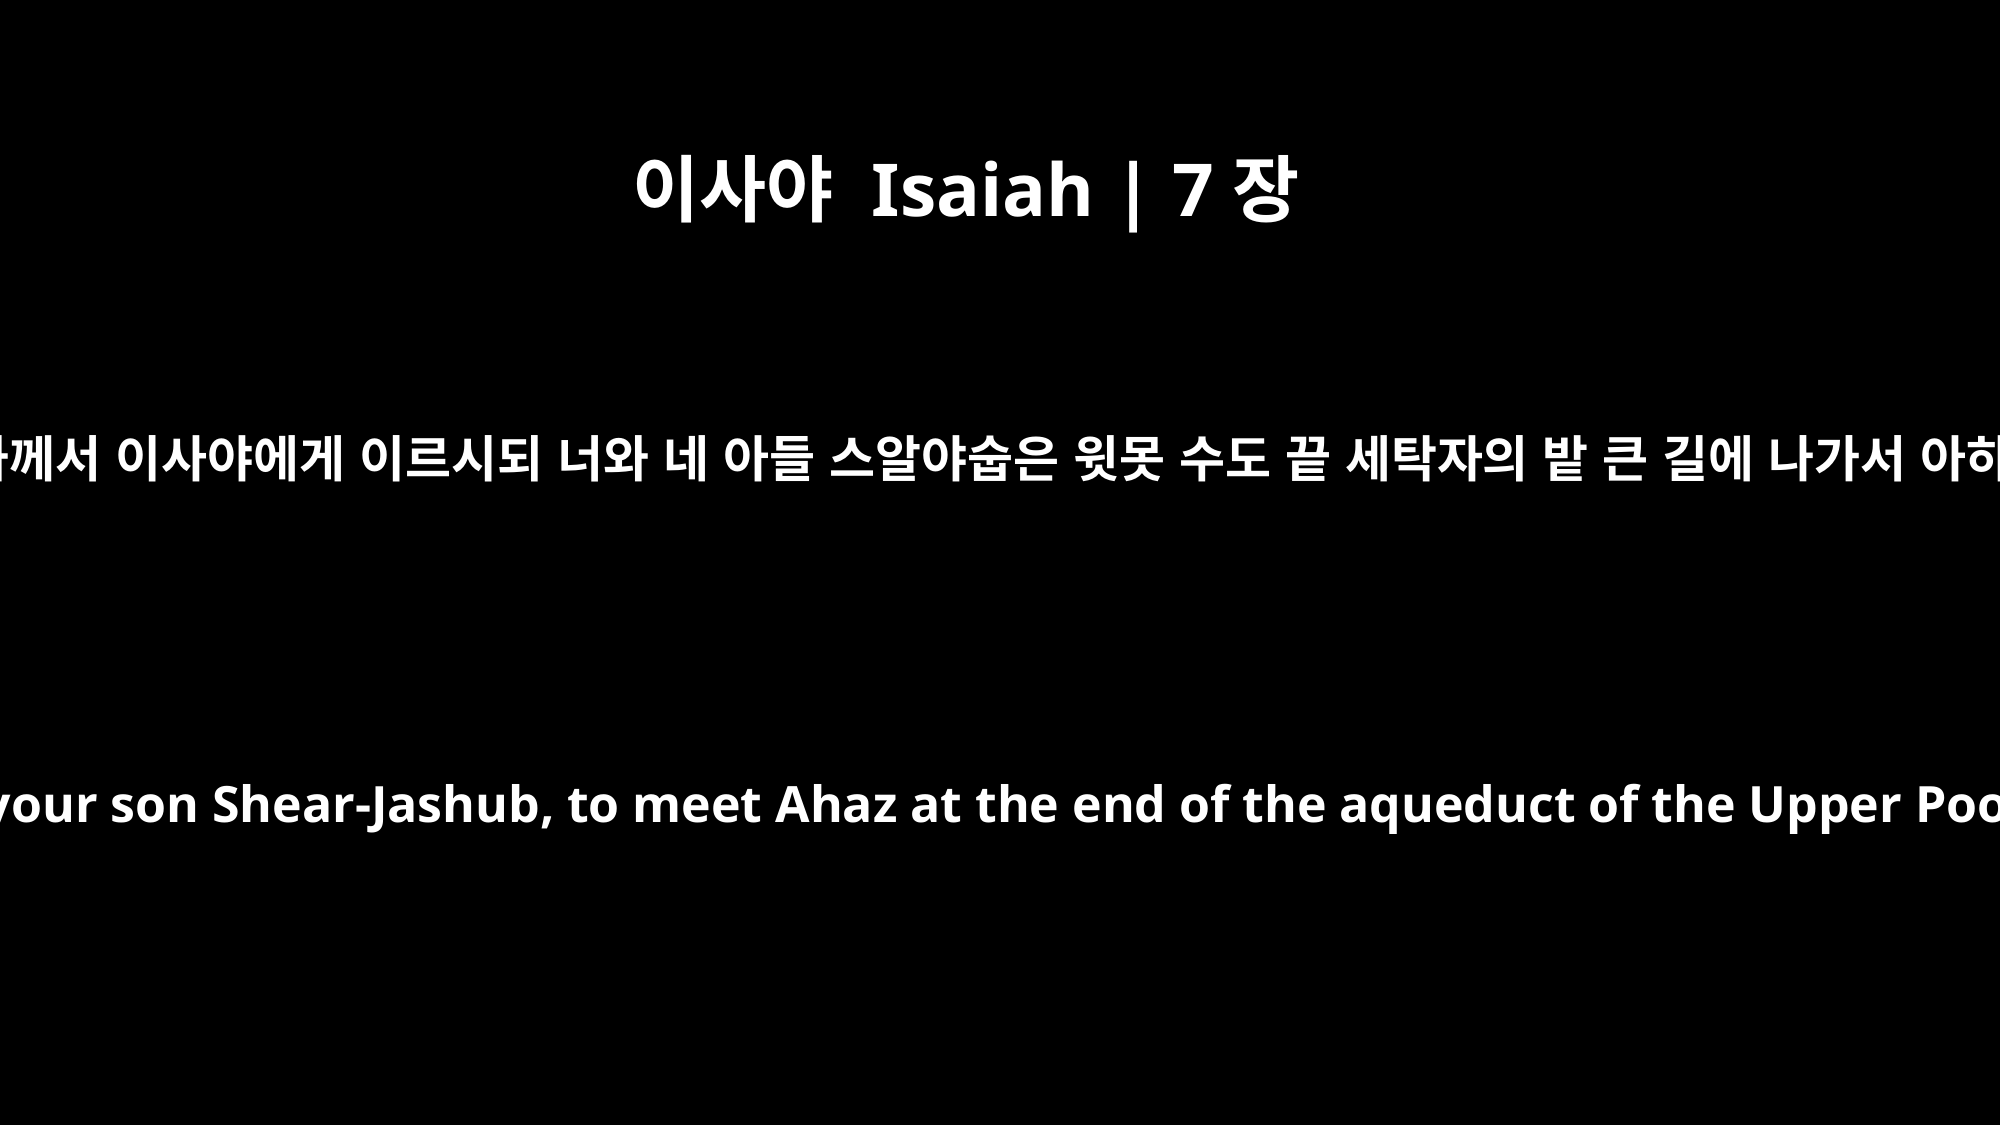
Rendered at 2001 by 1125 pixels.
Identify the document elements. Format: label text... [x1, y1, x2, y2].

text_box 이사야 Isaiah | 7장 [617, 136, 1315, 239]
text_box 3 그 때에 여호와께서 이사야에게 이르시되 너와 네 아들 스알야숩은 윗못 수도 끝 세탁자의 밭 큰 길에 나가서 아하스를 만나 [0, 359, 2000, 495]
text_box Then the LORD said to Isaiah, "Go out, you and your son Shear-Jashub, to meet Ahaz at the end of the aqueduct of the Upper Pool, on the road to the Washerman's Field. [0, 764, 2000, 840]
